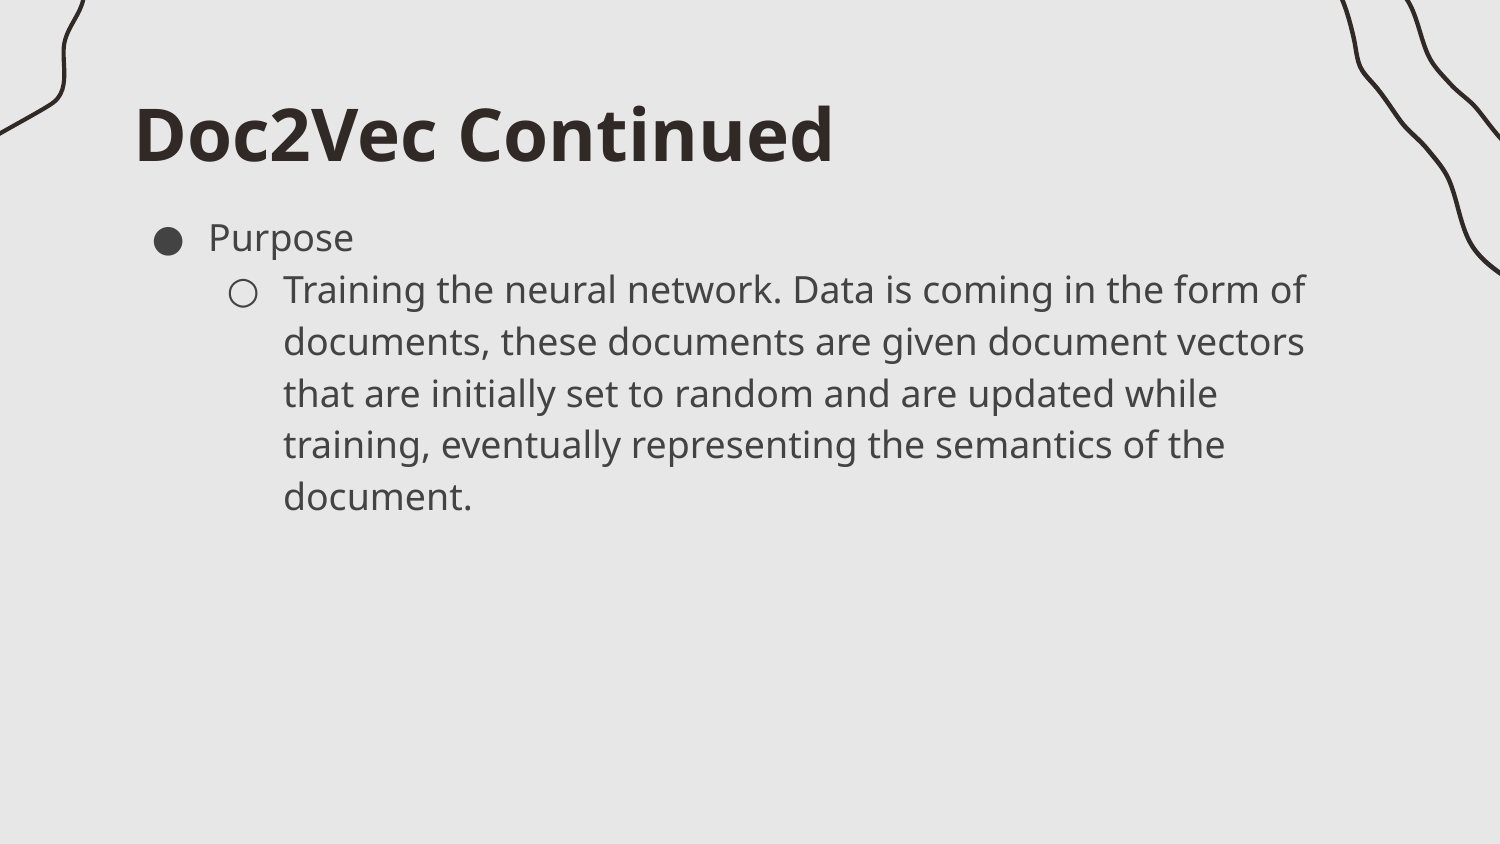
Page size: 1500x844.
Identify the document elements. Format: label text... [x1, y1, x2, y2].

list Purpose Training the neural network. Data is coming in the form of documents, these documents are given document vectors that are initially set to random and are updated while training, eventually representing the semantics of the document. [118, 199, 1382, 760]
title Doc2Vec Continued [118, 85, 1382, 180]
